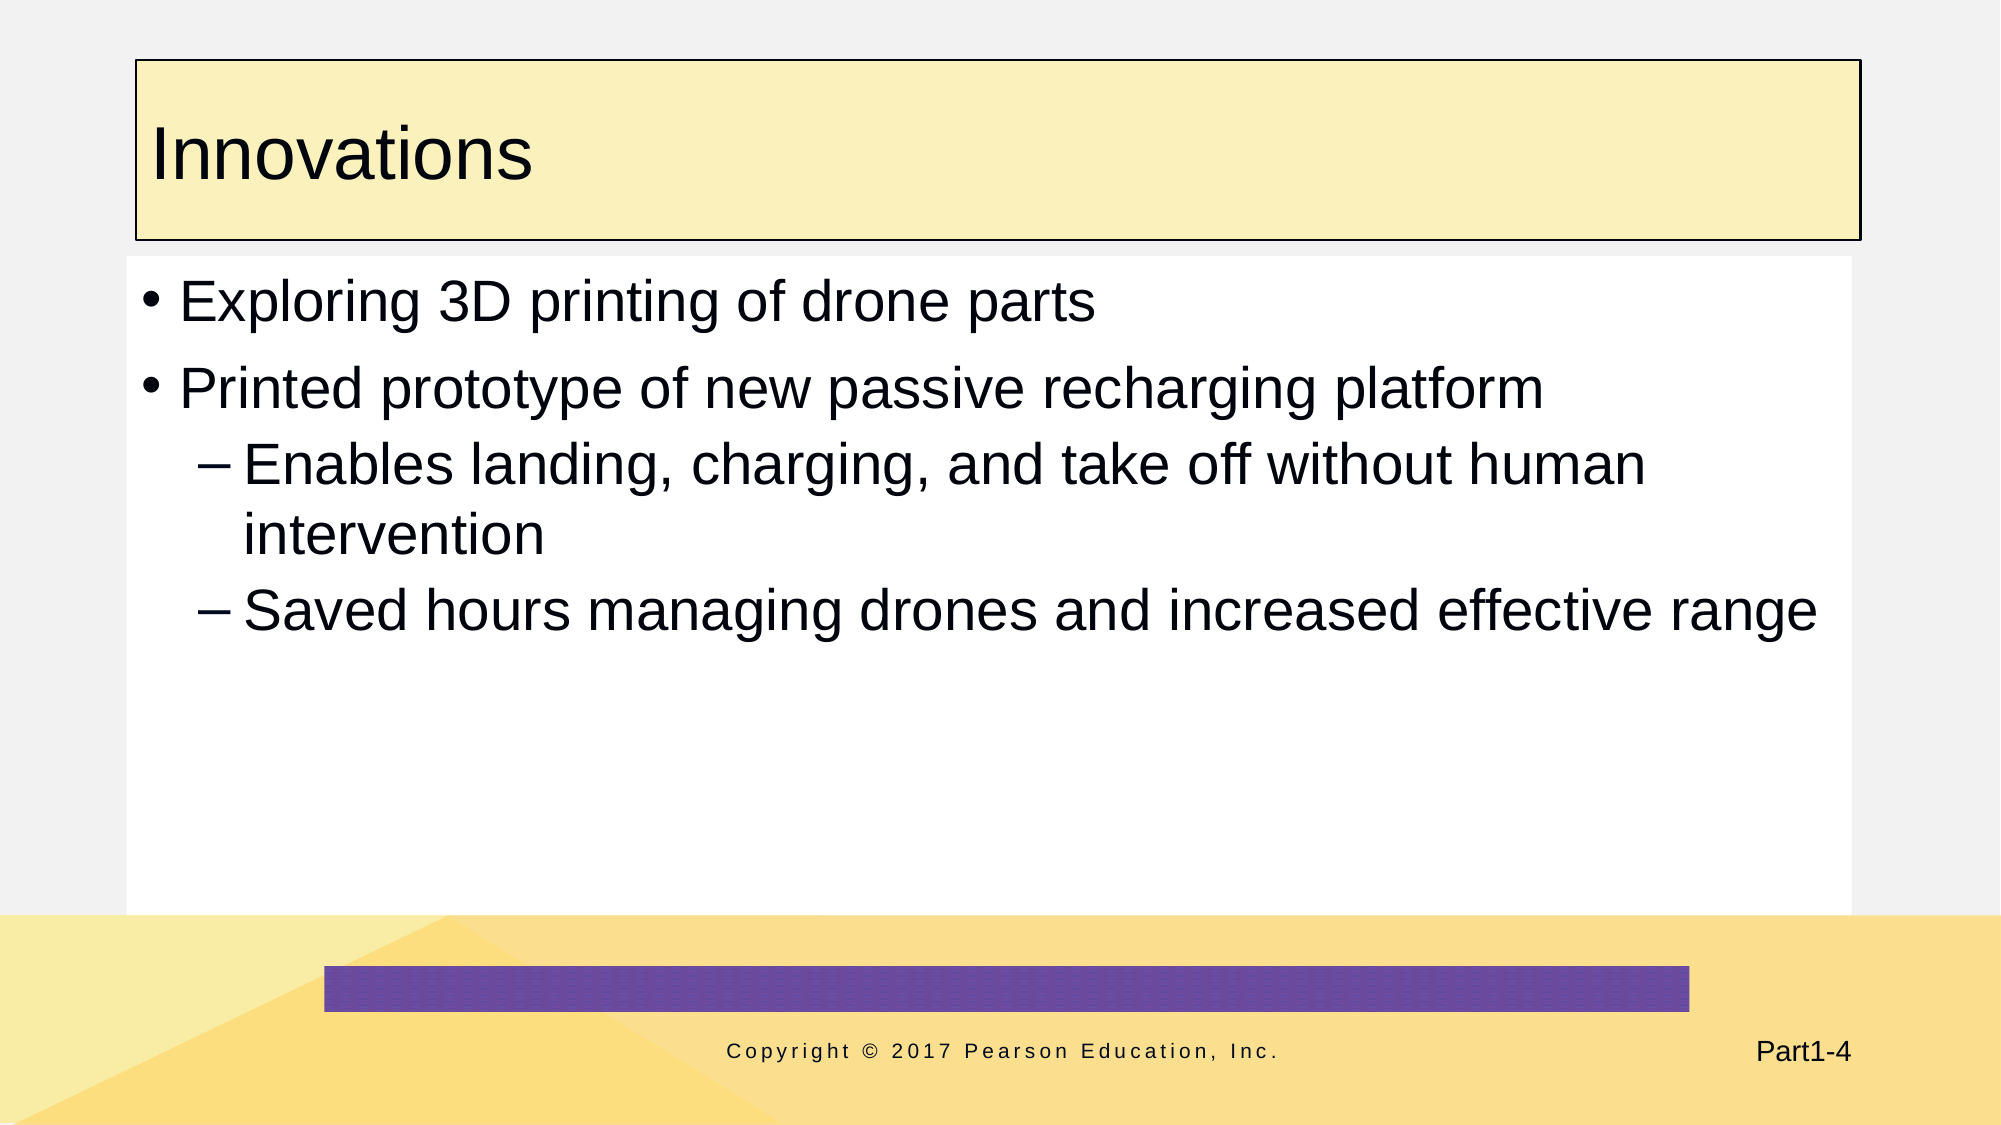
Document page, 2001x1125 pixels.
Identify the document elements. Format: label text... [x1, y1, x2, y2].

list Exploring 3D printing of drone parts Printed prototype of new passive recharging platform Enables landing, charging, and take off without human intervention Saved hours managing drones and increased effective range [126, 255, 1852, 916]
footer Copyright © 2017 Pearson Education, Inc. [326, 1025, 1677, 1075]
title Innovations [135, 59, 1862, 241]
